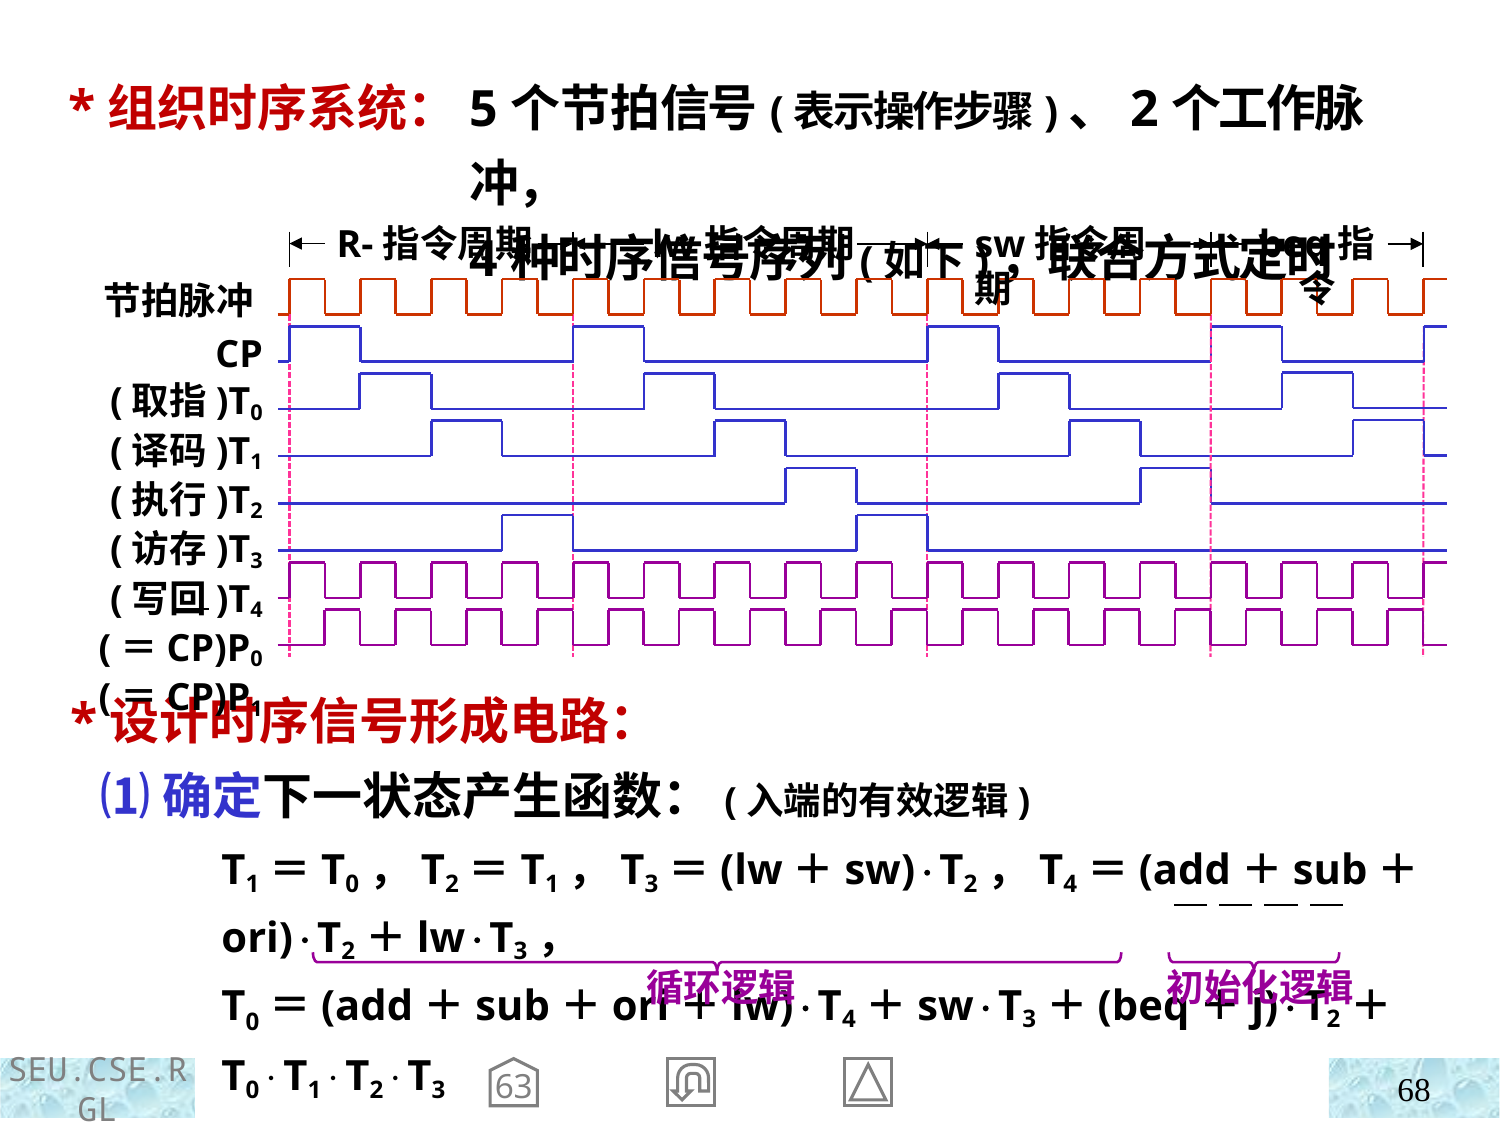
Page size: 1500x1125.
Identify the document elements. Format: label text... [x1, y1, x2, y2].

text_box *组织时序系统： *设计时序信号形成电路： ⑴确定下一状态产生函数：(入端的有效逻辑) [29, 54, 1106, 907]
text_box [844, 1058, 892, 1106]
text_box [64, 219, 1448, 658]
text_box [312, 951, 1370, 1012]
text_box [0, 1058, 195, 1118]
text_box 63 [490, 1058, 538, 1106]
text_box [206, 822, 1483, 964]
text_box 5个节拍信号(表示操作步骤)、2个工作脉冲， 4种时序信号序列(如下)，联合方式定时 [454, 54, 1424, 218]
text_box [667, 1058, 715, 1106]
slide_number 68 [1328, 1058, 1500, 1118]
